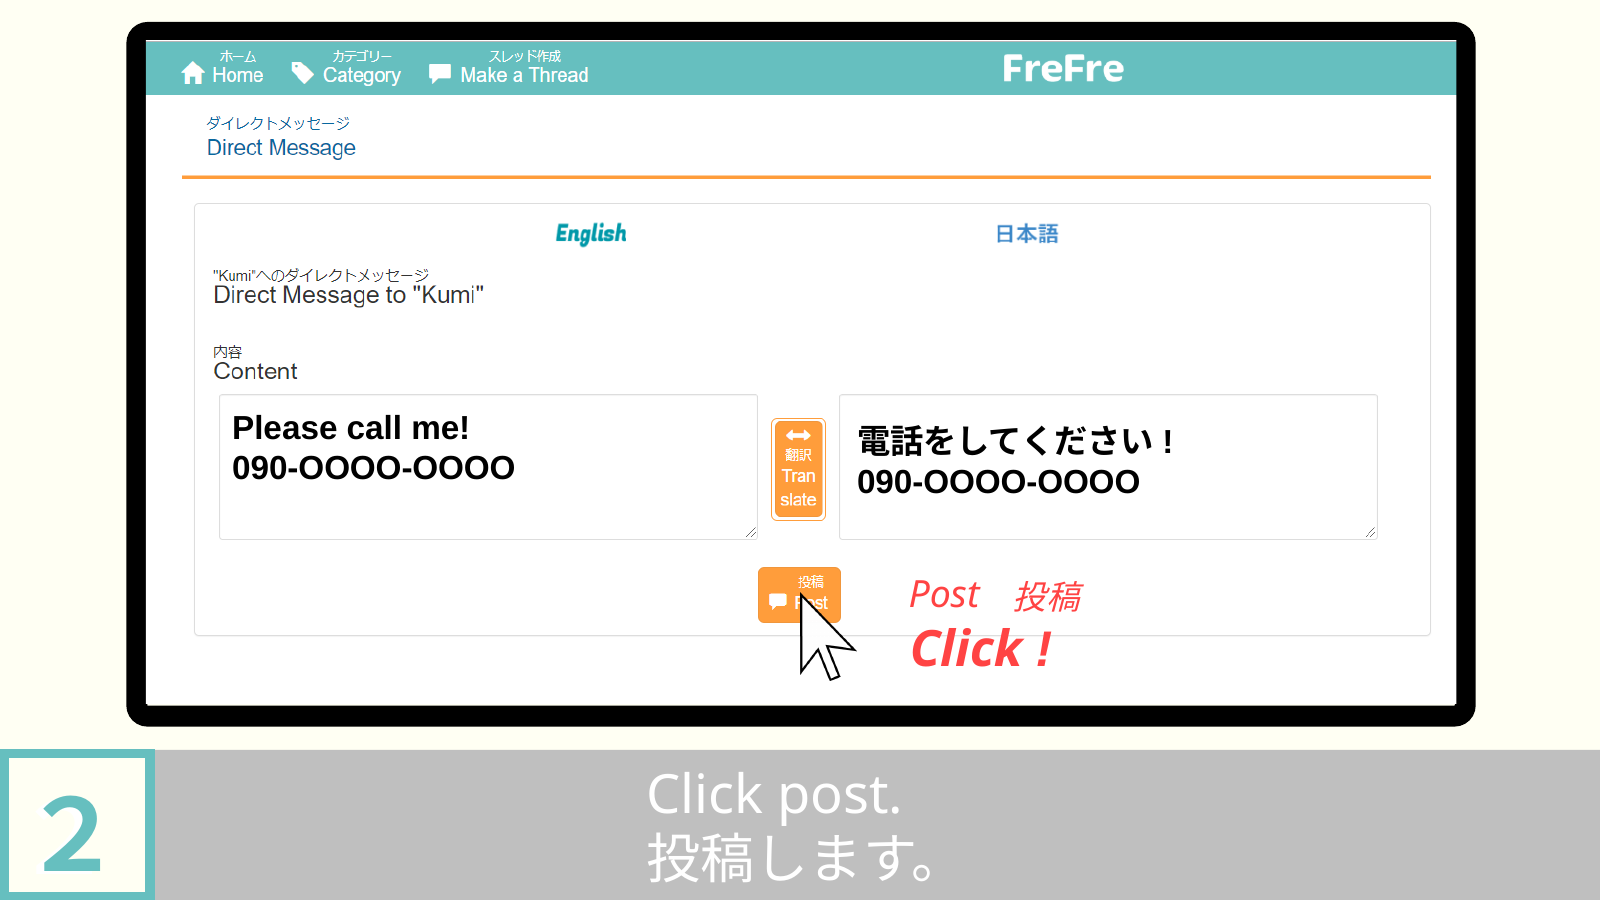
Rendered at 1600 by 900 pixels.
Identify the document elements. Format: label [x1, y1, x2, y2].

text_box [0, 0, 1600, 900]
